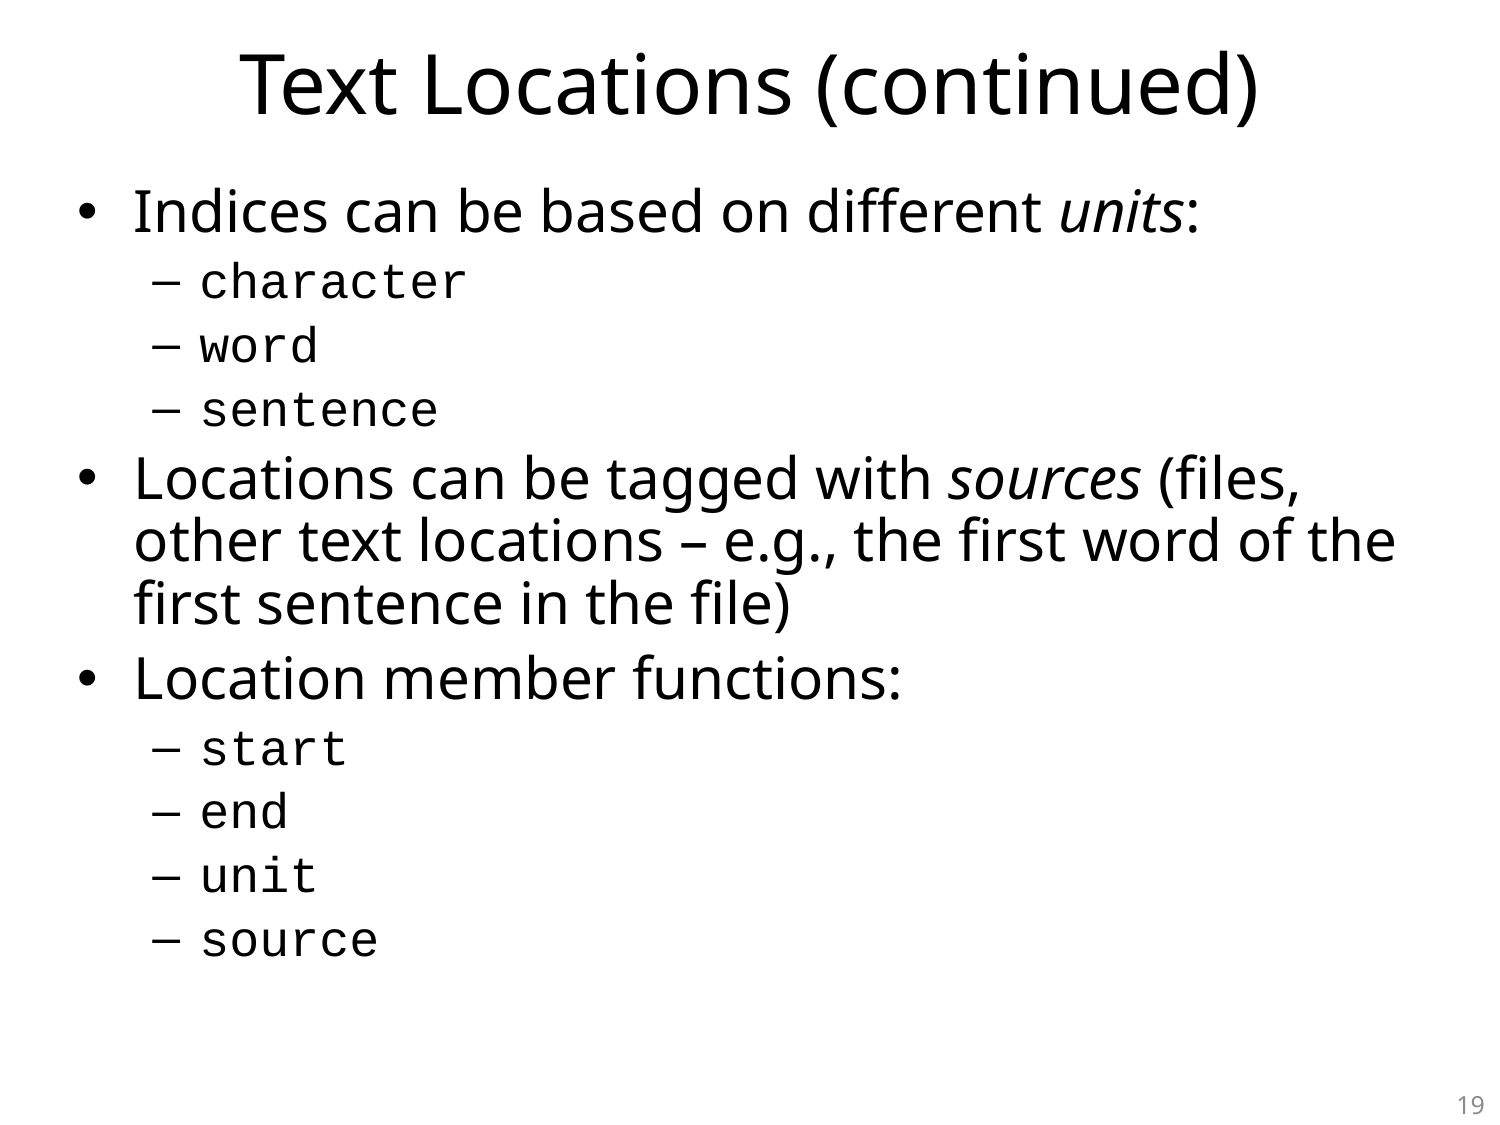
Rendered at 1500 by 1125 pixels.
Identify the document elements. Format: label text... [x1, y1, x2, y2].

slide_number 19 [1149, 1087, 1500, 1125]
list Indices can be based on different units: character word sentence Locations can be tagged with sources (files, other text locations – e.g., the first word of the first sentence in the file) Location member functions: start end unit source [62, 174, 1438, 1050]
title Text Locations (continued) [0, 0, 1500, 163]
